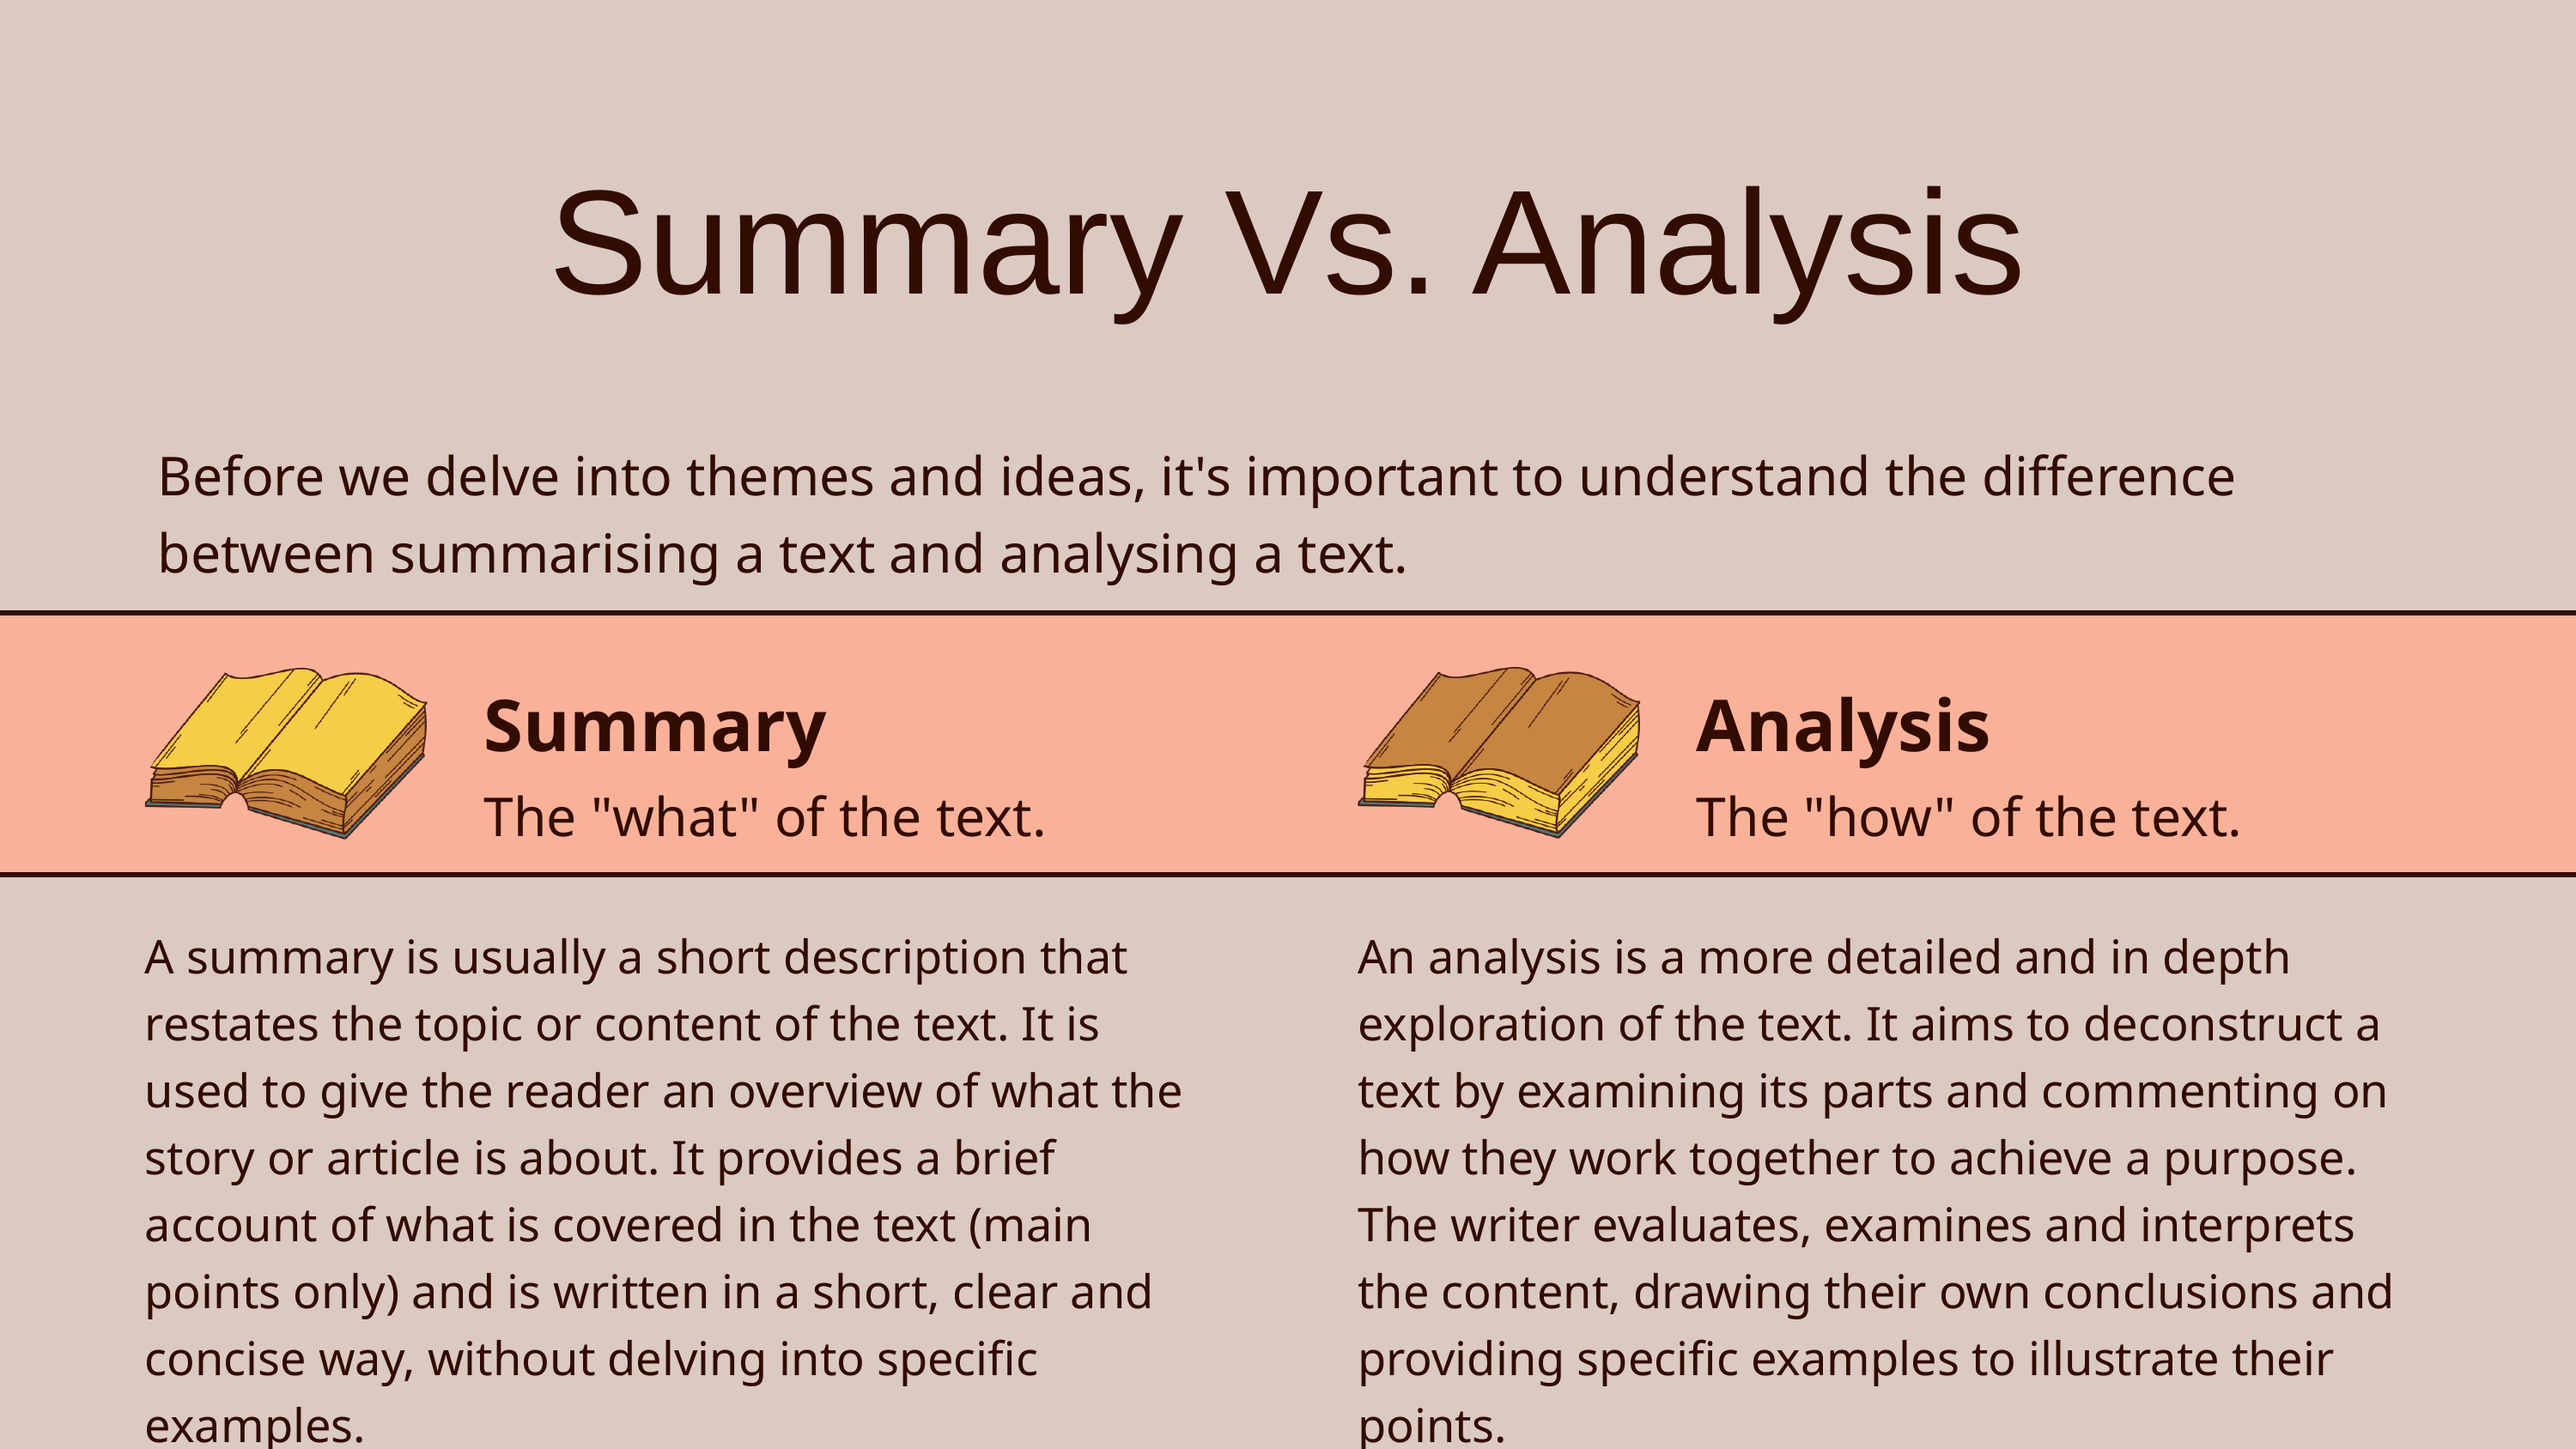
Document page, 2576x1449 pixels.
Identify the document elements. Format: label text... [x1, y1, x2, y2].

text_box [0, 591, 2576, 1048]
text_box Summary Vs. Analysis [522, 110, 2053, 324]
text_box Before we delve into themes and ideas, it's important to understand the difference between summarising a text and analysing a text. [157, 428, 2432, 584]
text_box A summary is usually a short description that restates the topic or content of the text. It is used to give the reader an overview of what the story or article is about. It provides a brief account of what is covered in the text (main points only) and is written in a short, clear and concise way, without delving into specific examples. [144, 1057, 1218, 1449]
text_box An analysis is a more detailed and in depth exploration of the text. It aims to deconstruct a text by examining its parts and commenting on how they work together to achieve a purpose. The writer evaluates, examines and interprets the content, drawing their own conclusions and providing specific examples to illustrate their points. [1358, 1057, 2432, 1449]
